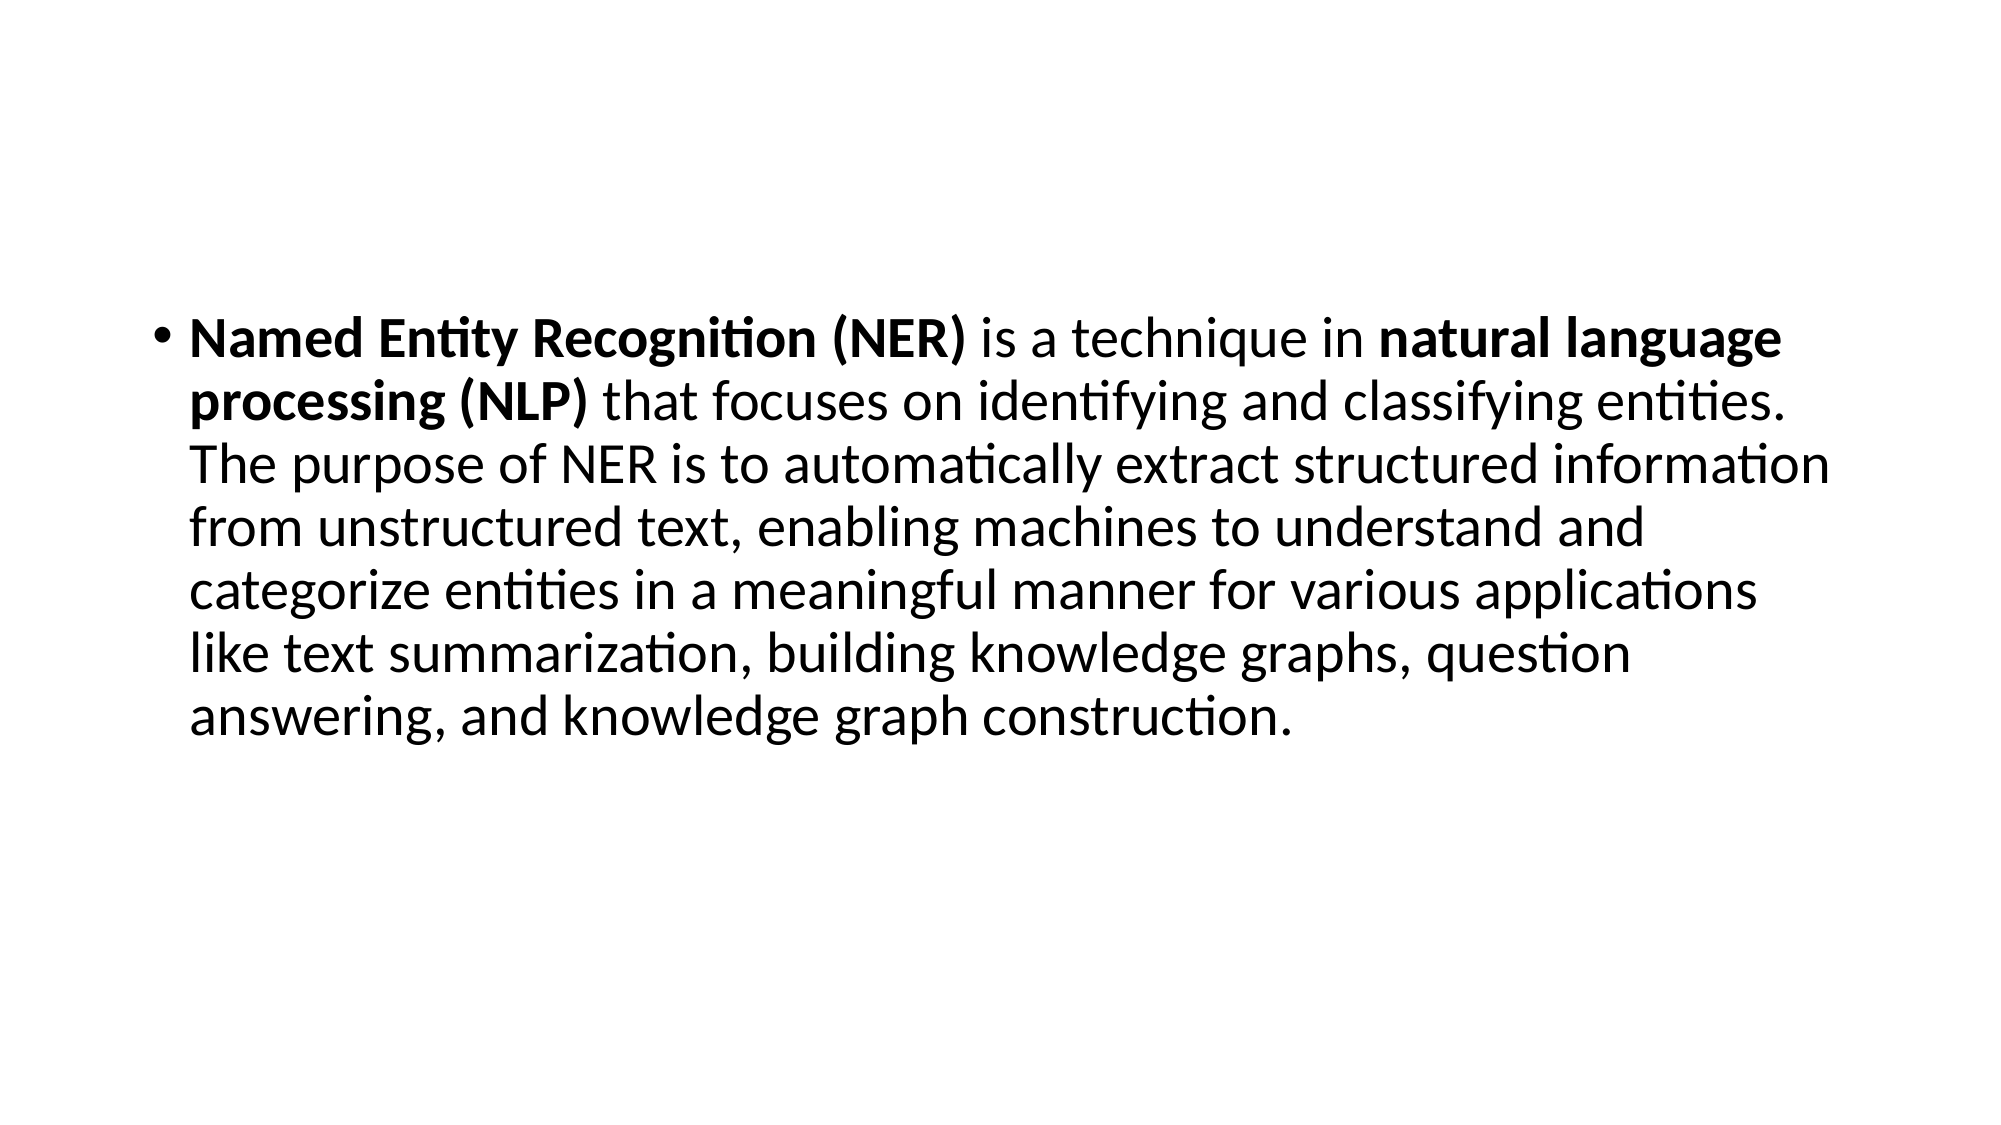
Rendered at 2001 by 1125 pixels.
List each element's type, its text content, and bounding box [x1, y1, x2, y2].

list Named Entity Recognition (NER) is a technique in natural language processing (NLP) that focuses on identifying and classifying entities. The purpose of NER is to automatically extract structured information from unstructured text, enabling machines to understand and categorize entities in a meaningful manner for various applications like text summarization, building knowledge graphs, question answering, and knowledge graph construction. [137, 299, 1863, 1014]
